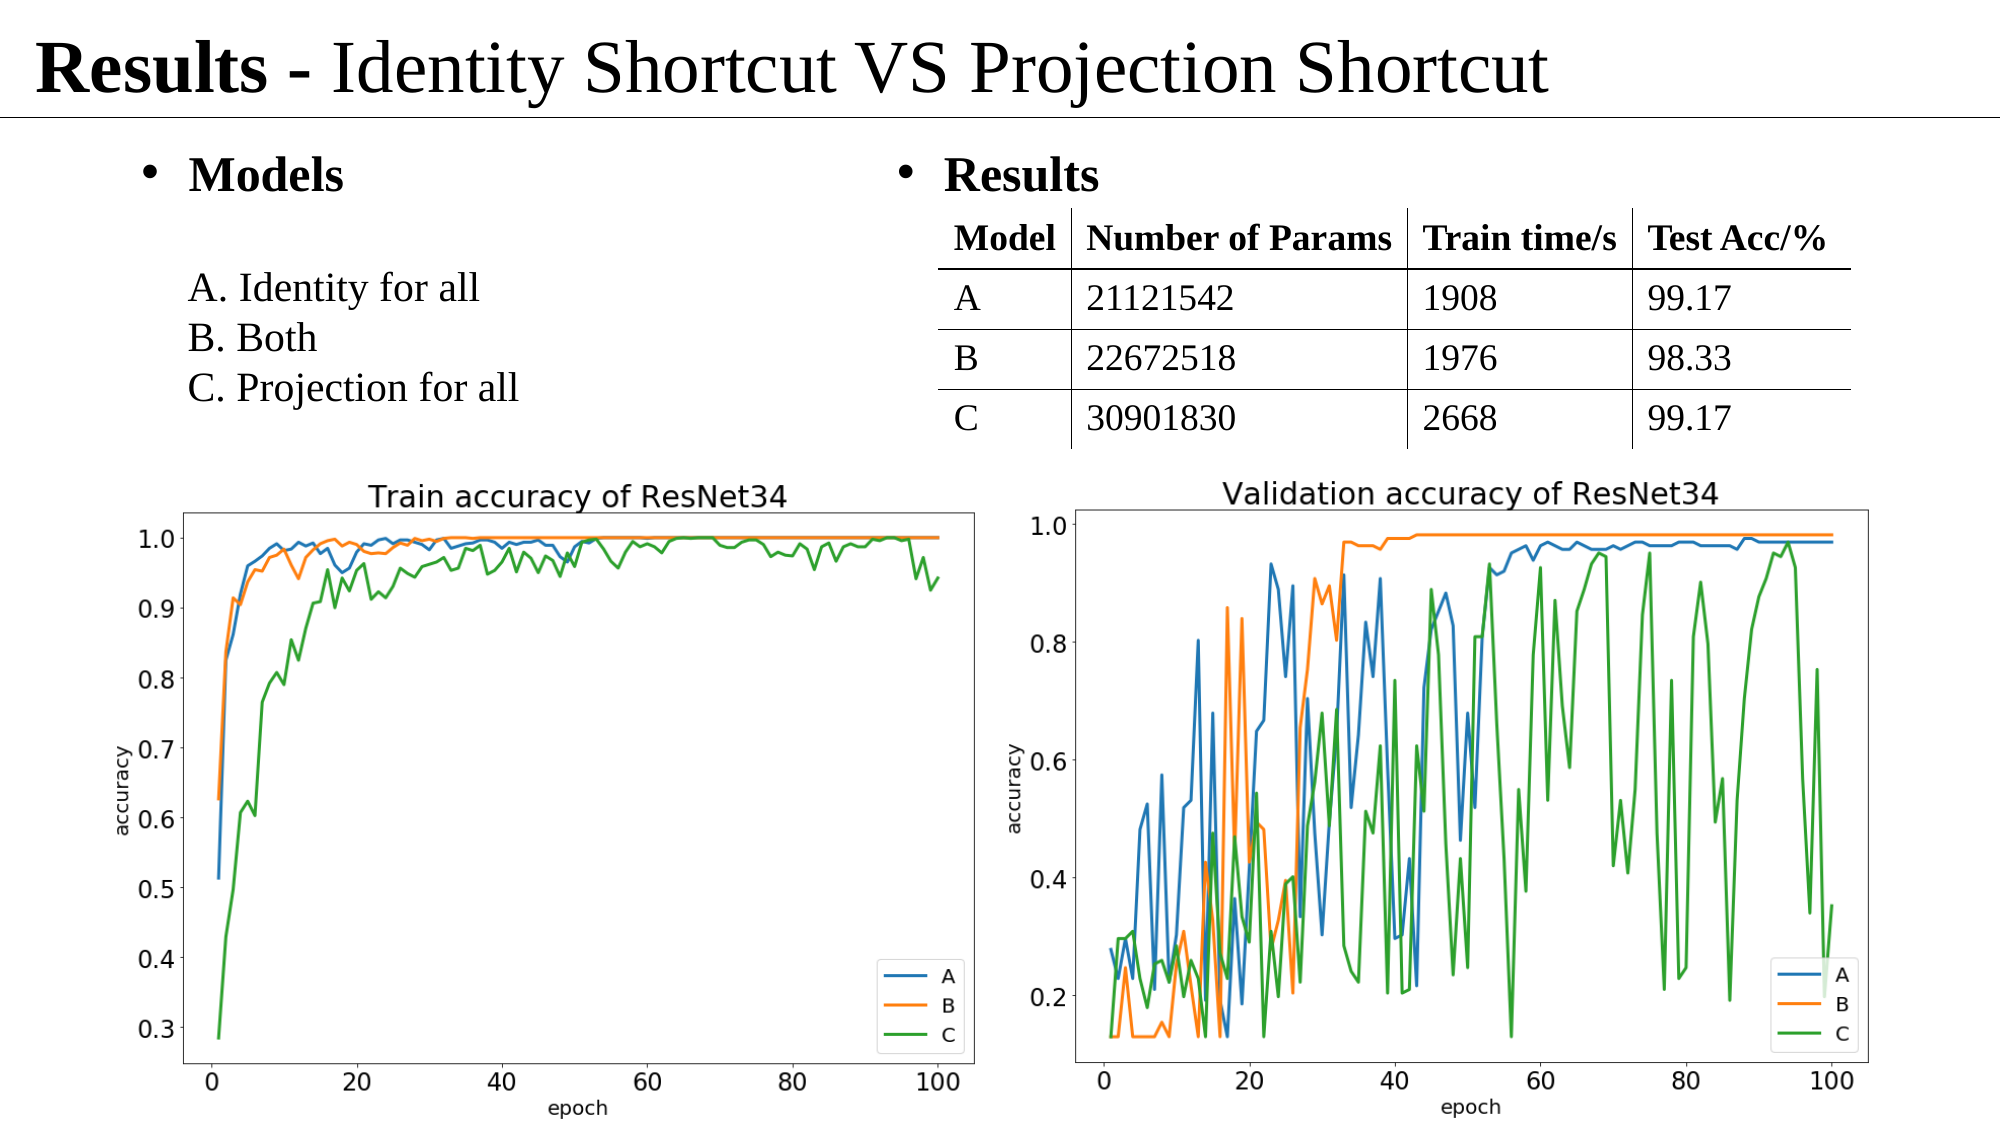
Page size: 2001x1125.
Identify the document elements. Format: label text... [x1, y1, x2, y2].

table_header Number of Params [1072, 210, 1407, 268]
table_cell 1976 [1408, 330, 1632, 389]
text_box Models [126, 133, 429, 209]
picture [998, 474, 1875, 1124]
table_cell C [940, 390, 1071, 449]
table_cell 99.17 [1633, 390, 1849, 449]
table_cell 1908 [1408, 270, 1632, 329]
text_box Results [882, 133, 1184, 209]
picture [106, 477, 981, 1125]
table_cell B [940, 330, 1071, 389]
text_box Results - Identity Shortcut VS Projection Shortcut [21, 9, 1982, 115]
table_cell 99.17 [1633, 270, 1849, 329]
table_cell A [940, 270, 1071, 329]
text_box A. Identity for all B. Both C. Projection for all [172, 239, 611, 417]
table_cell 21121542 [1072, 270, 1407, 329]
table_header Test Acc/% [1633, 210, 1849, 268]
table_cell 22672518 [1072, 330, 1407, 389]
table_cell 2668 [1408, 390, 1632, 449]
table_header Model [940, 210, 1071, 268]
table_cell 98.33 [1633, 330, 1849, 389]
table_header Train time/s [1408, 210, 1632, 268]
table_cell 30901830 [1072, 390, 1407, 449]
